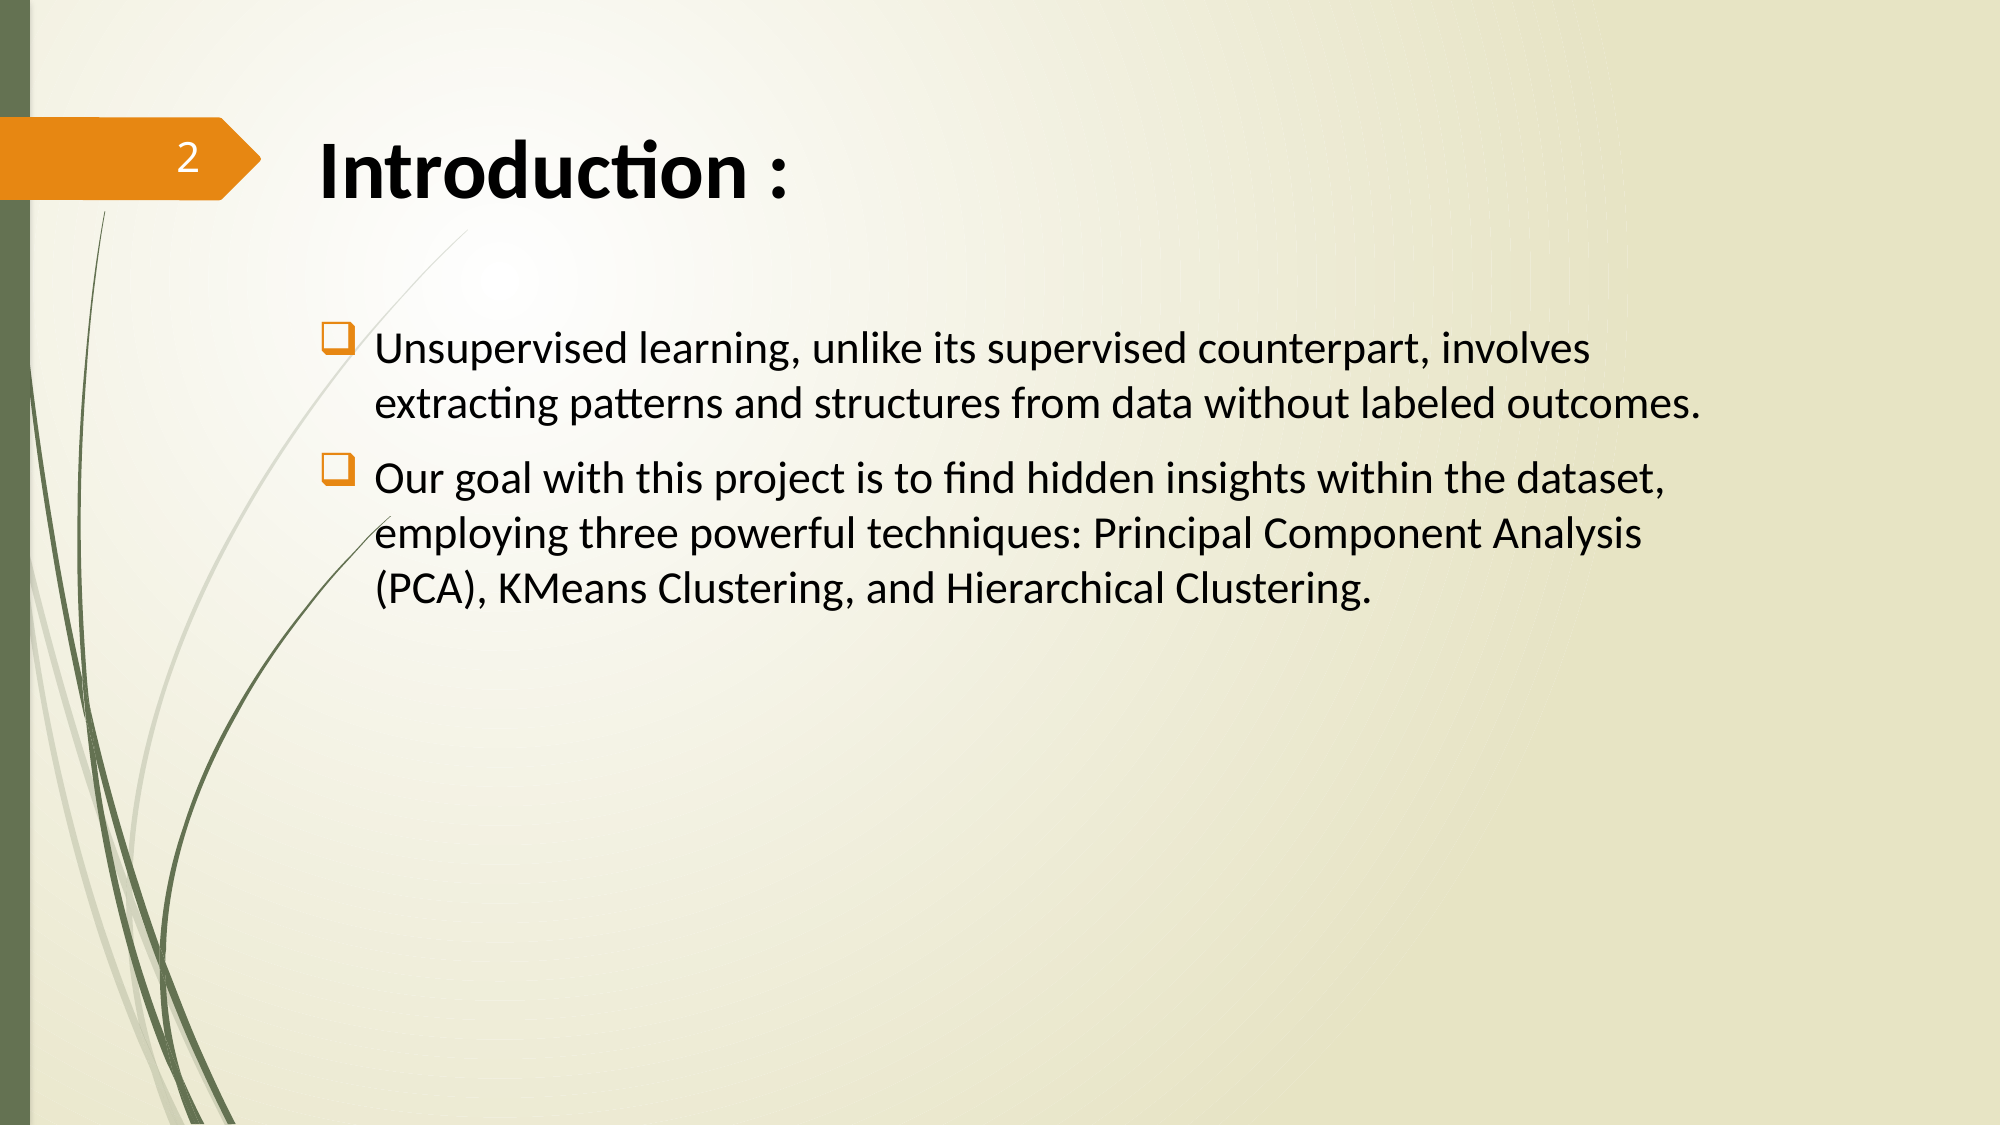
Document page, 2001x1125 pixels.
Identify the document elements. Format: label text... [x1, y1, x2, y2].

slide_number 2 [87, 129, 216, 190]
list Unsupervised learning, unlike its supervised counterpart, involves extracting patterns and structures from data without labeled outcomes. Our goal with this project is to find hidden insights within the dataset, employing three powerful techniques: Principal Component Analysis (PCA), KMeans Clustering, and Hierarchical Clustering. [303, 309, 1754, 994]
title Introduction : [303, 107, 1766, 318]
